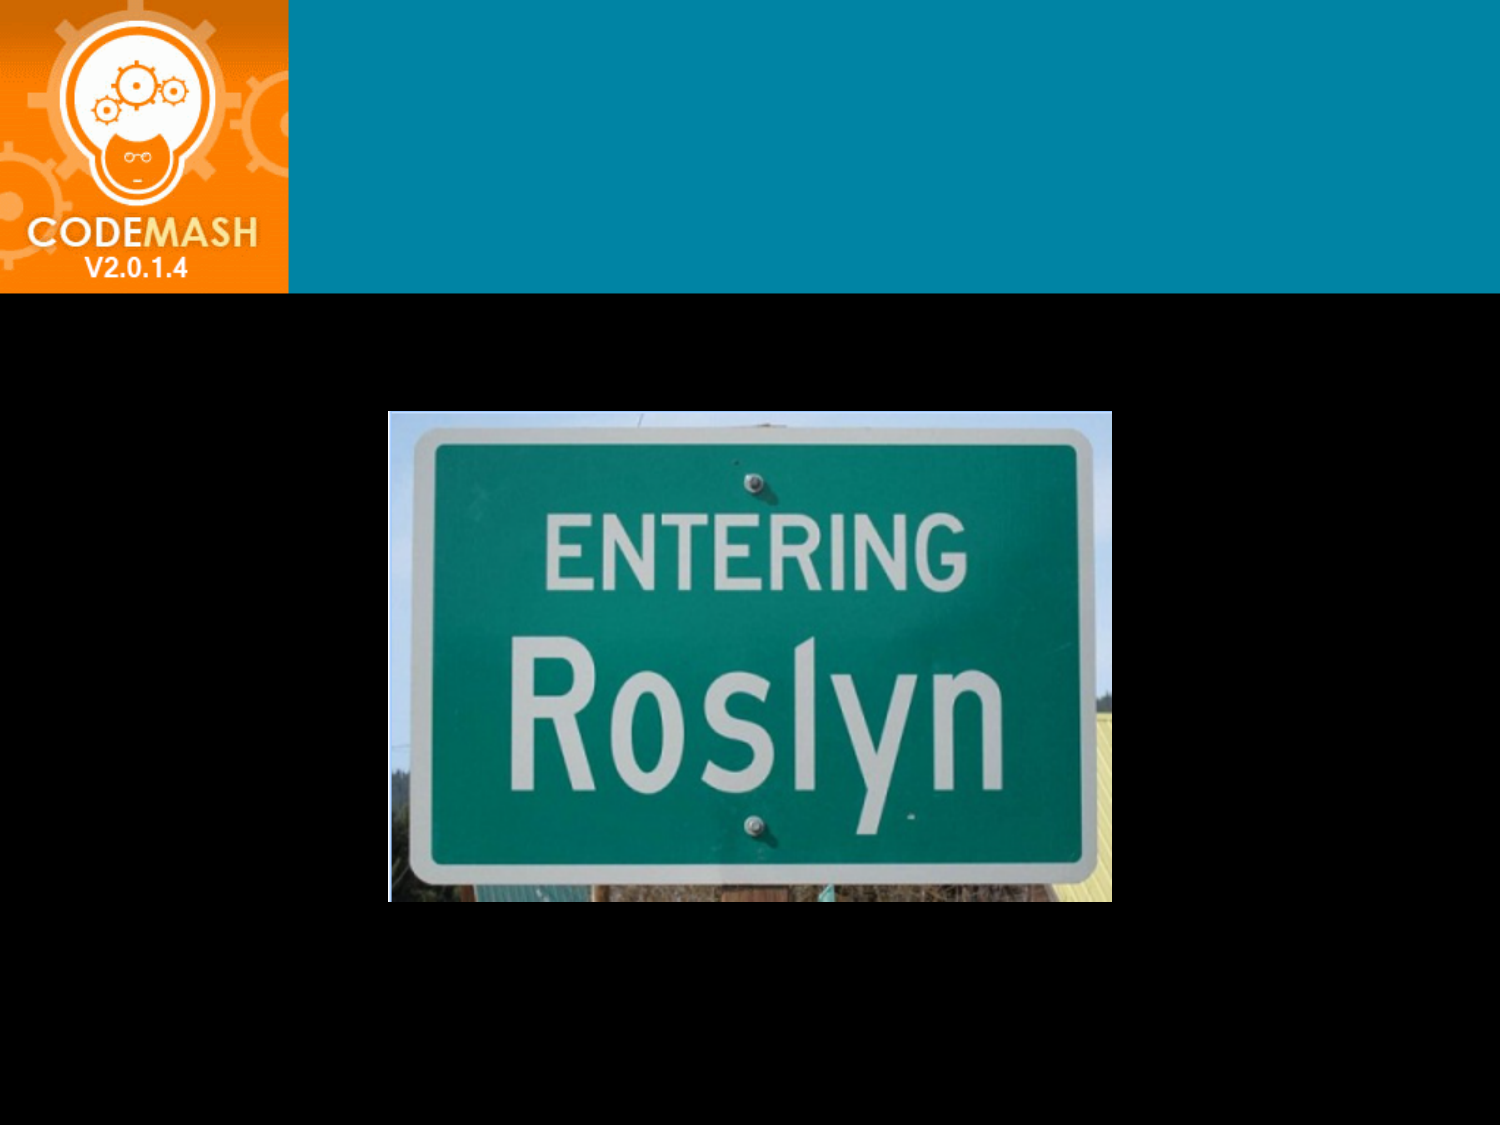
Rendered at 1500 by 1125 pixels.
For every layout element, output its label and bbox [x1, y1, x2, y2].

list [388, 411, 1112, 902]
picture [0, 0, 1500, 1125]
